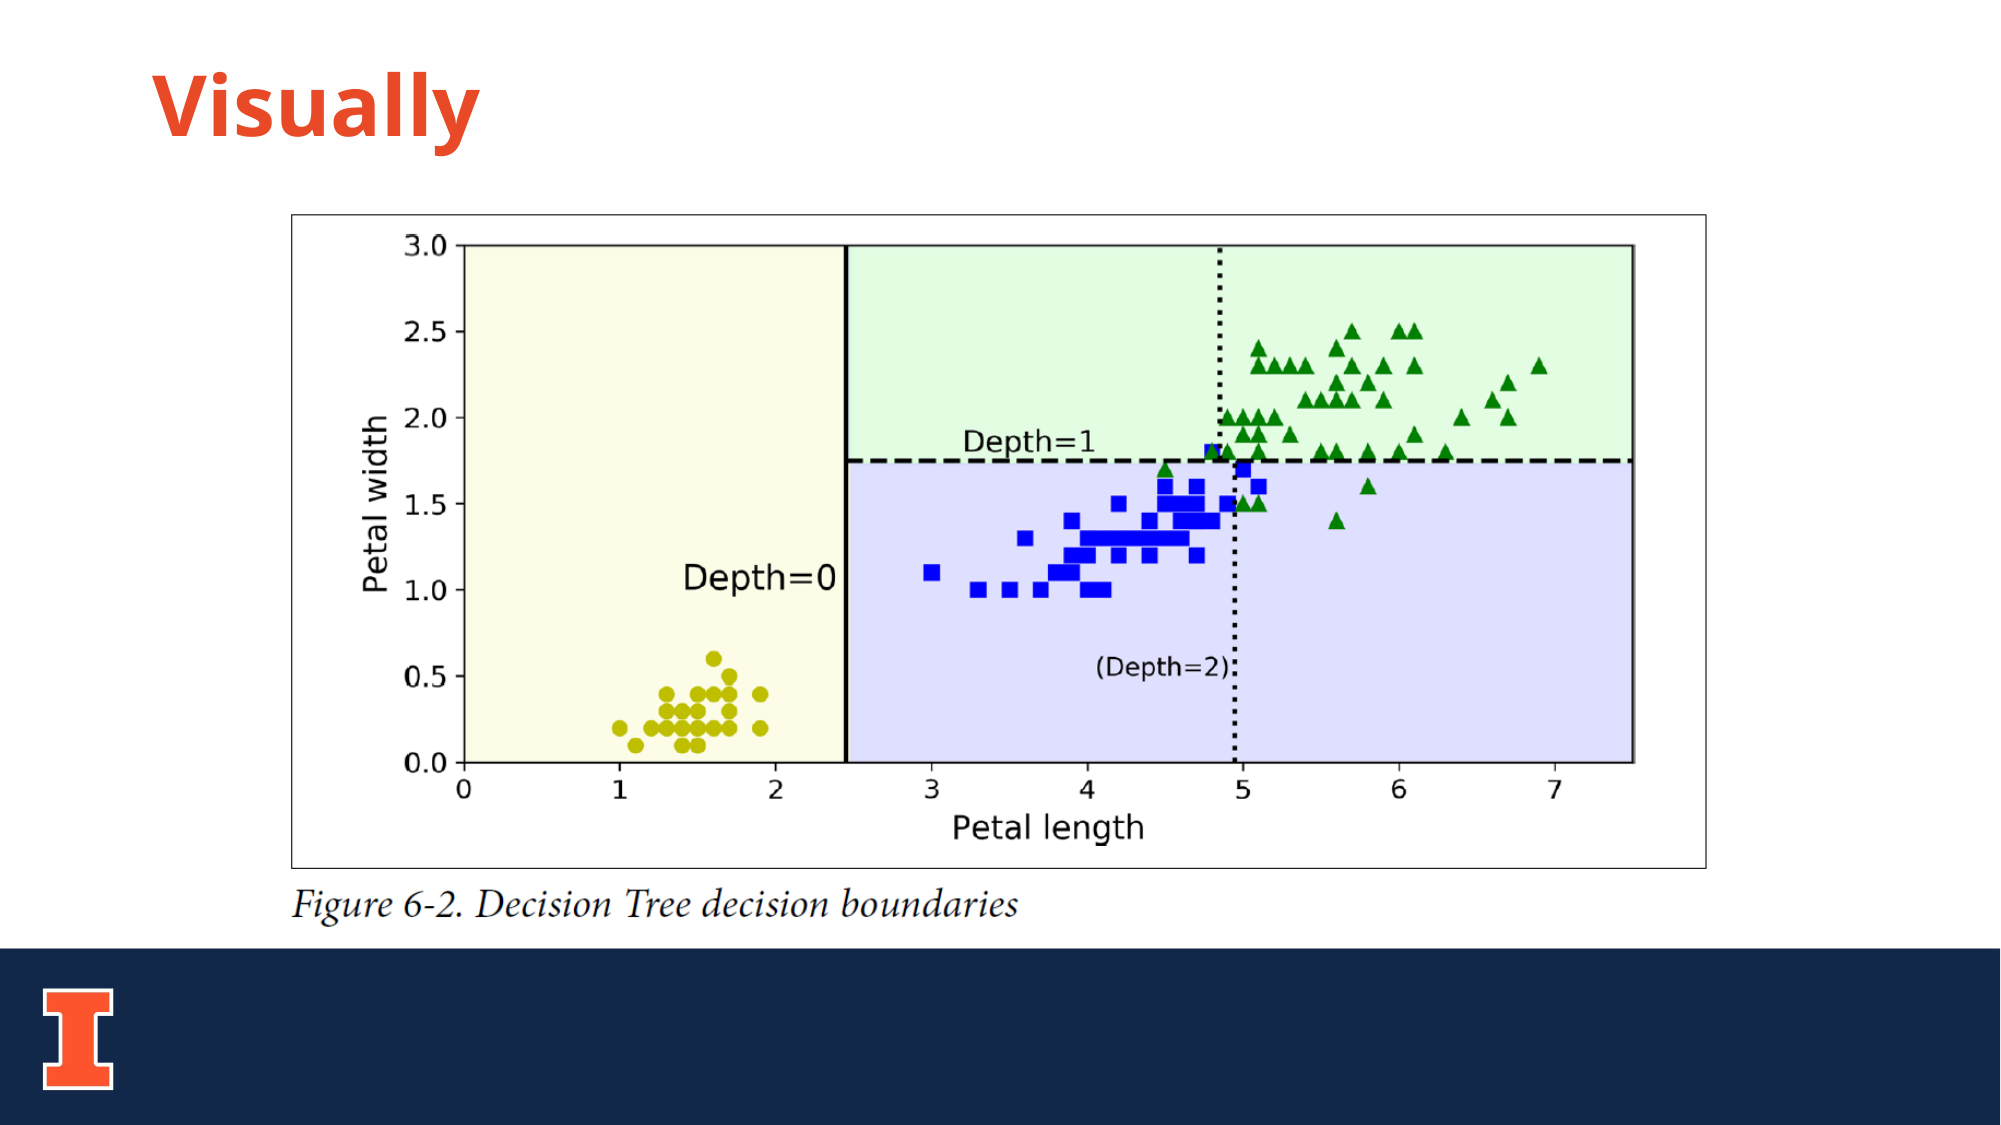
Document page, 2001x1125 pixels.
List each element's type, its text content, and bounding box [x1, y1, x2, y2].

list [265, 187, 1735, 940]
picture [0, 0, 2001, 1125]
title Visually [137, 56, 1863, 163]
